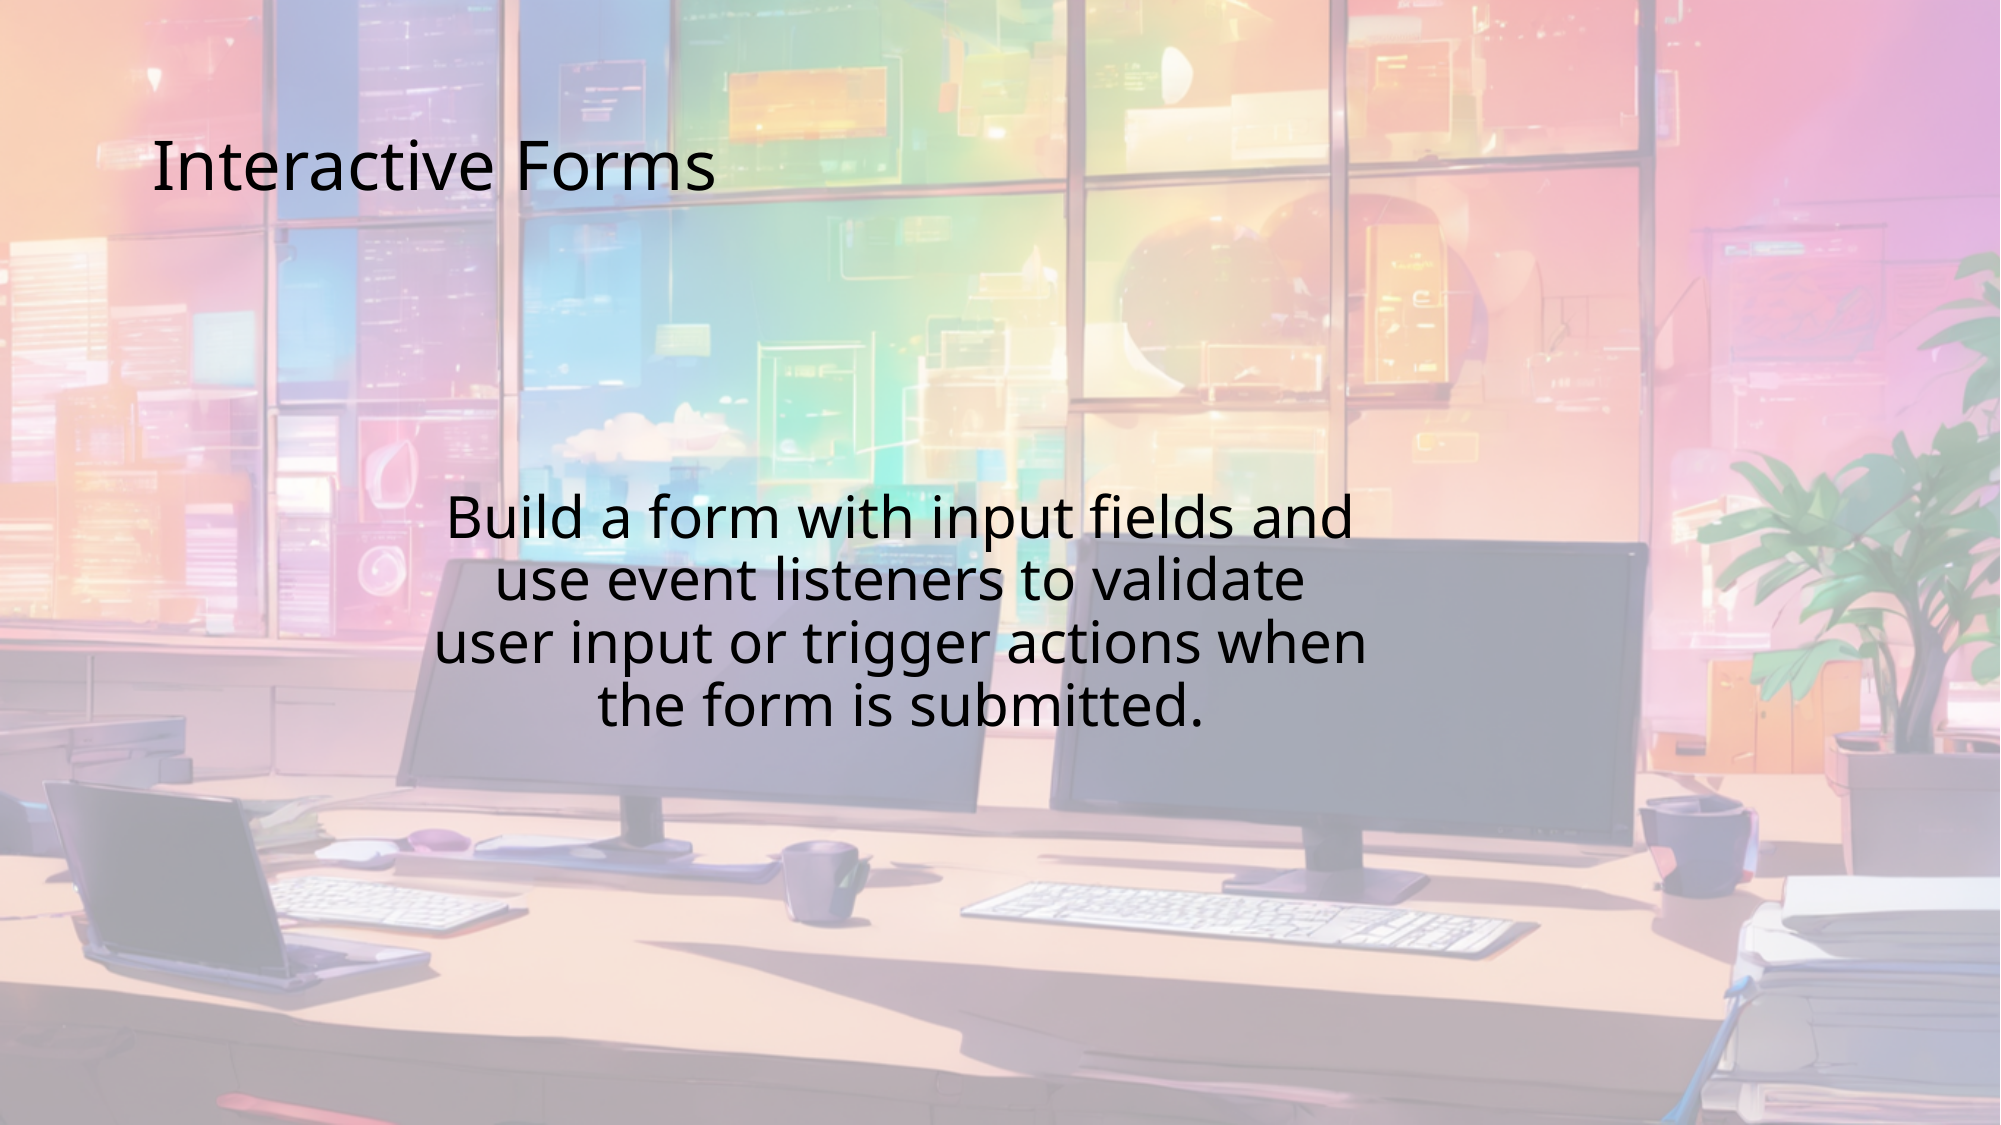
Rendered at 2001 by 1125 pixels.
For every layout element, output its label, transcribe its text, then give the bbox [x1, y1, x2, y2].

list Build a form with input fields and use event listeners to validate user input or trigger actions when the form is submitted. [414, 480, 1387, 1125]
title Interactive Forms [137, 59, 1932, 278]
